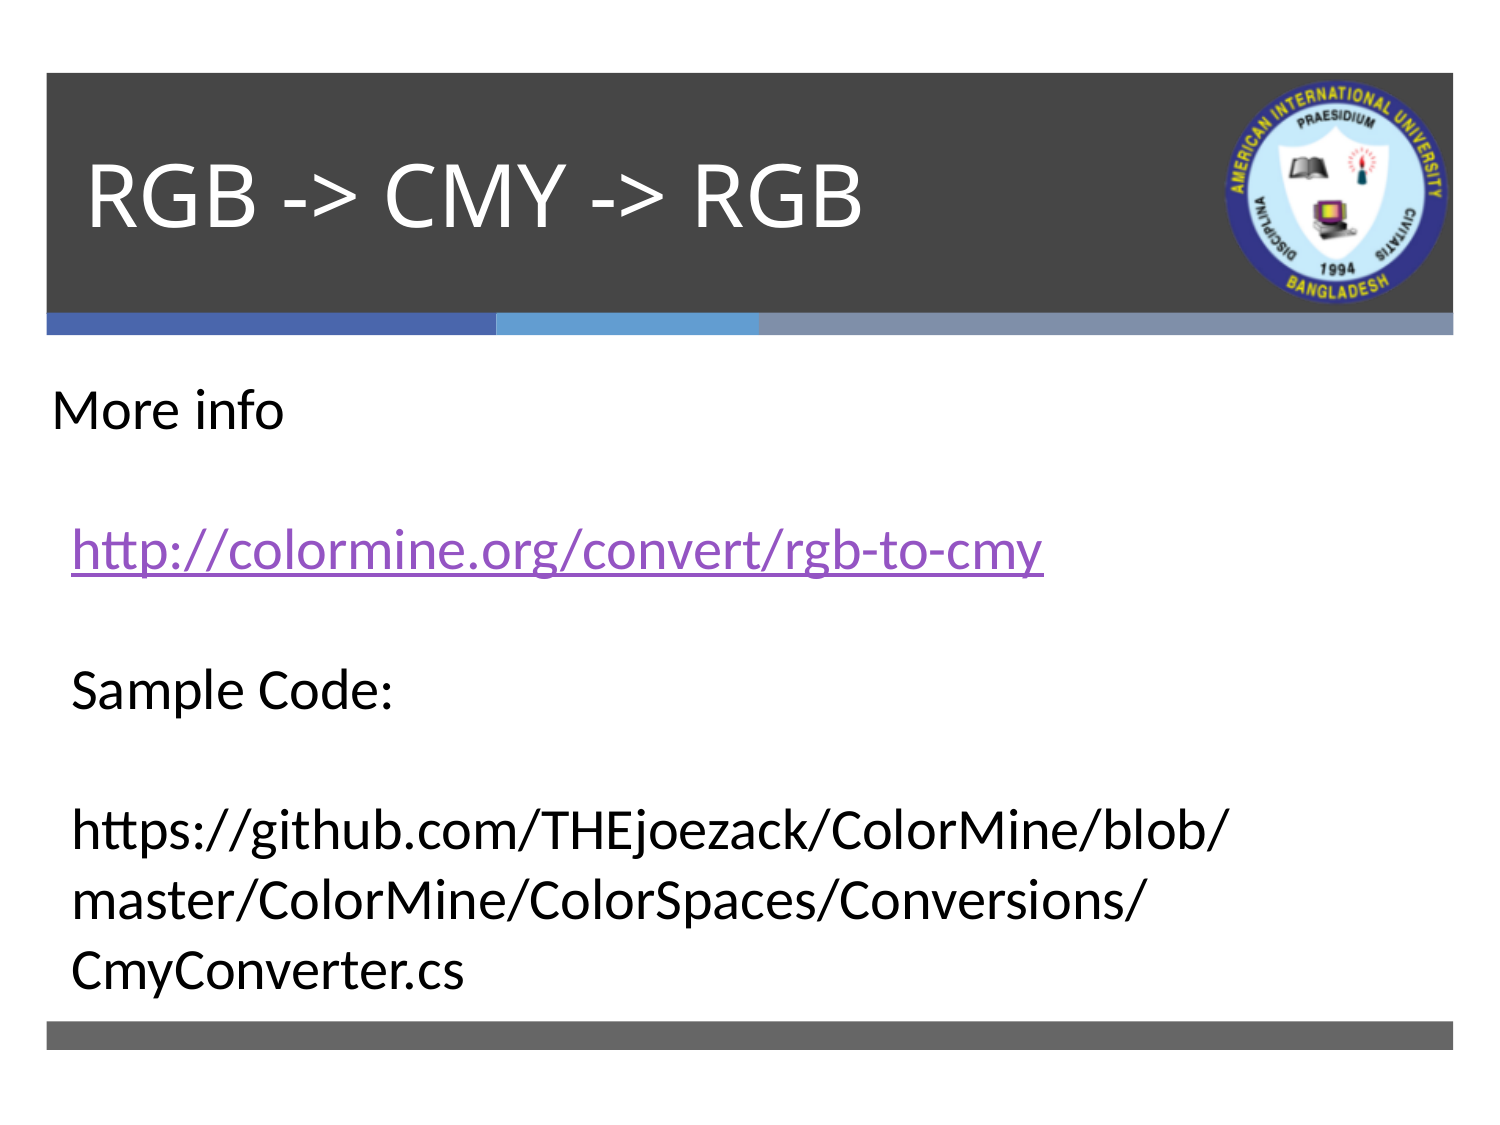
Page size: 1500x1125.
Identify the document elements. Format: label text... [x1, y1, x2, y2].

text_box More info http://colormine.org/convert/rgb-to-cmy Sample Code: https://github.com/THEjoezack/ColorMine/blob/master/ColorMine/ColorSpaces/Conversions/CmyConverter.cs [37, 363, 1432, 1009]
title RGB -> CMY -> RGB [69, 73, 1351, 253]
picture [1220, 75, 1454, 310]
